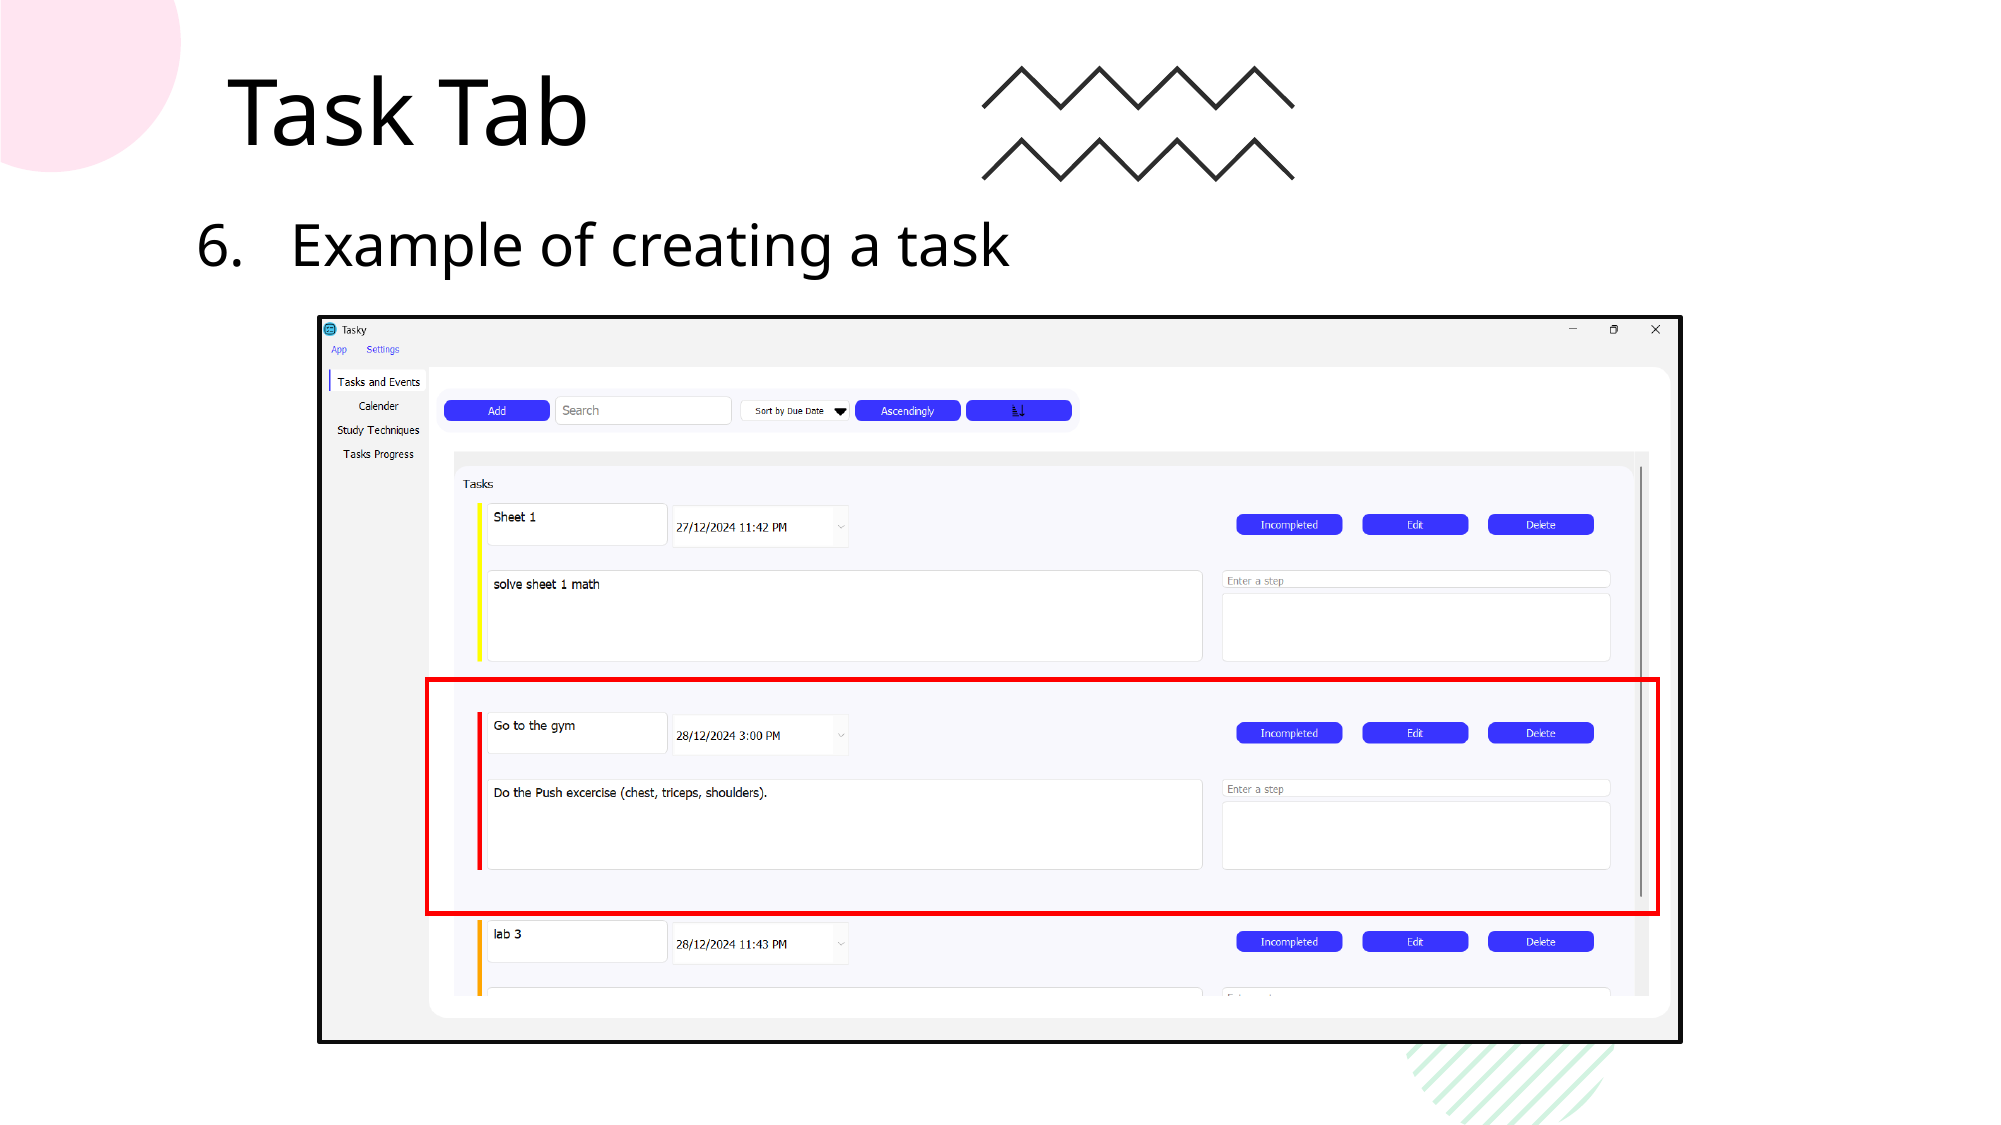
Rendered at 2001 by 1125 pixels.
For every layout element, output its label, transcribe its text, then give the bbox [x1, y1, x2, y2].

title Task Tab [212, 58, 893, 208]
picture [321, 319, 1678, 1040]
list 6. Example of creating a task [181, 208, 1897, 293]
